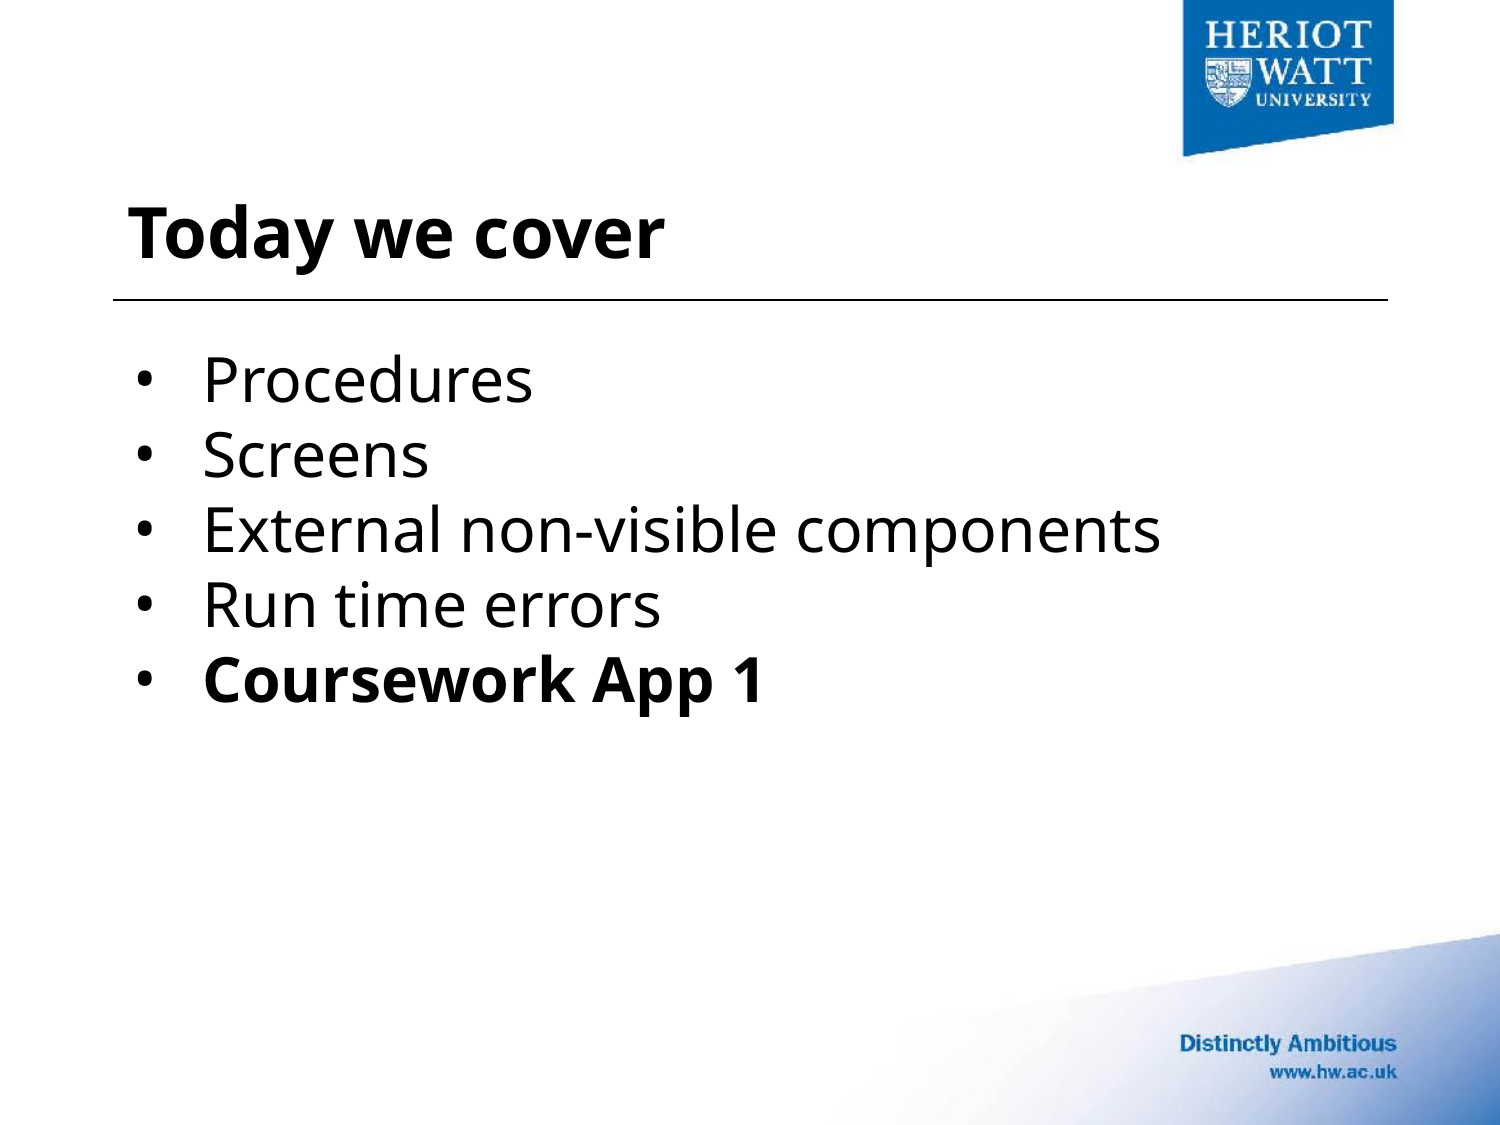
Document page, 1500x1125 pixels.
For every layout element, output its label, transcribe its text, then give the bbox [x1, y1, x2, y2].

title Today we cover [112, 37, 1388, 288]
list Procedures Screens External non-visible components Run time errors Coursework App 1 [112, 324, 1388, 1000]
picture [0, 0, 1500, 1125]
